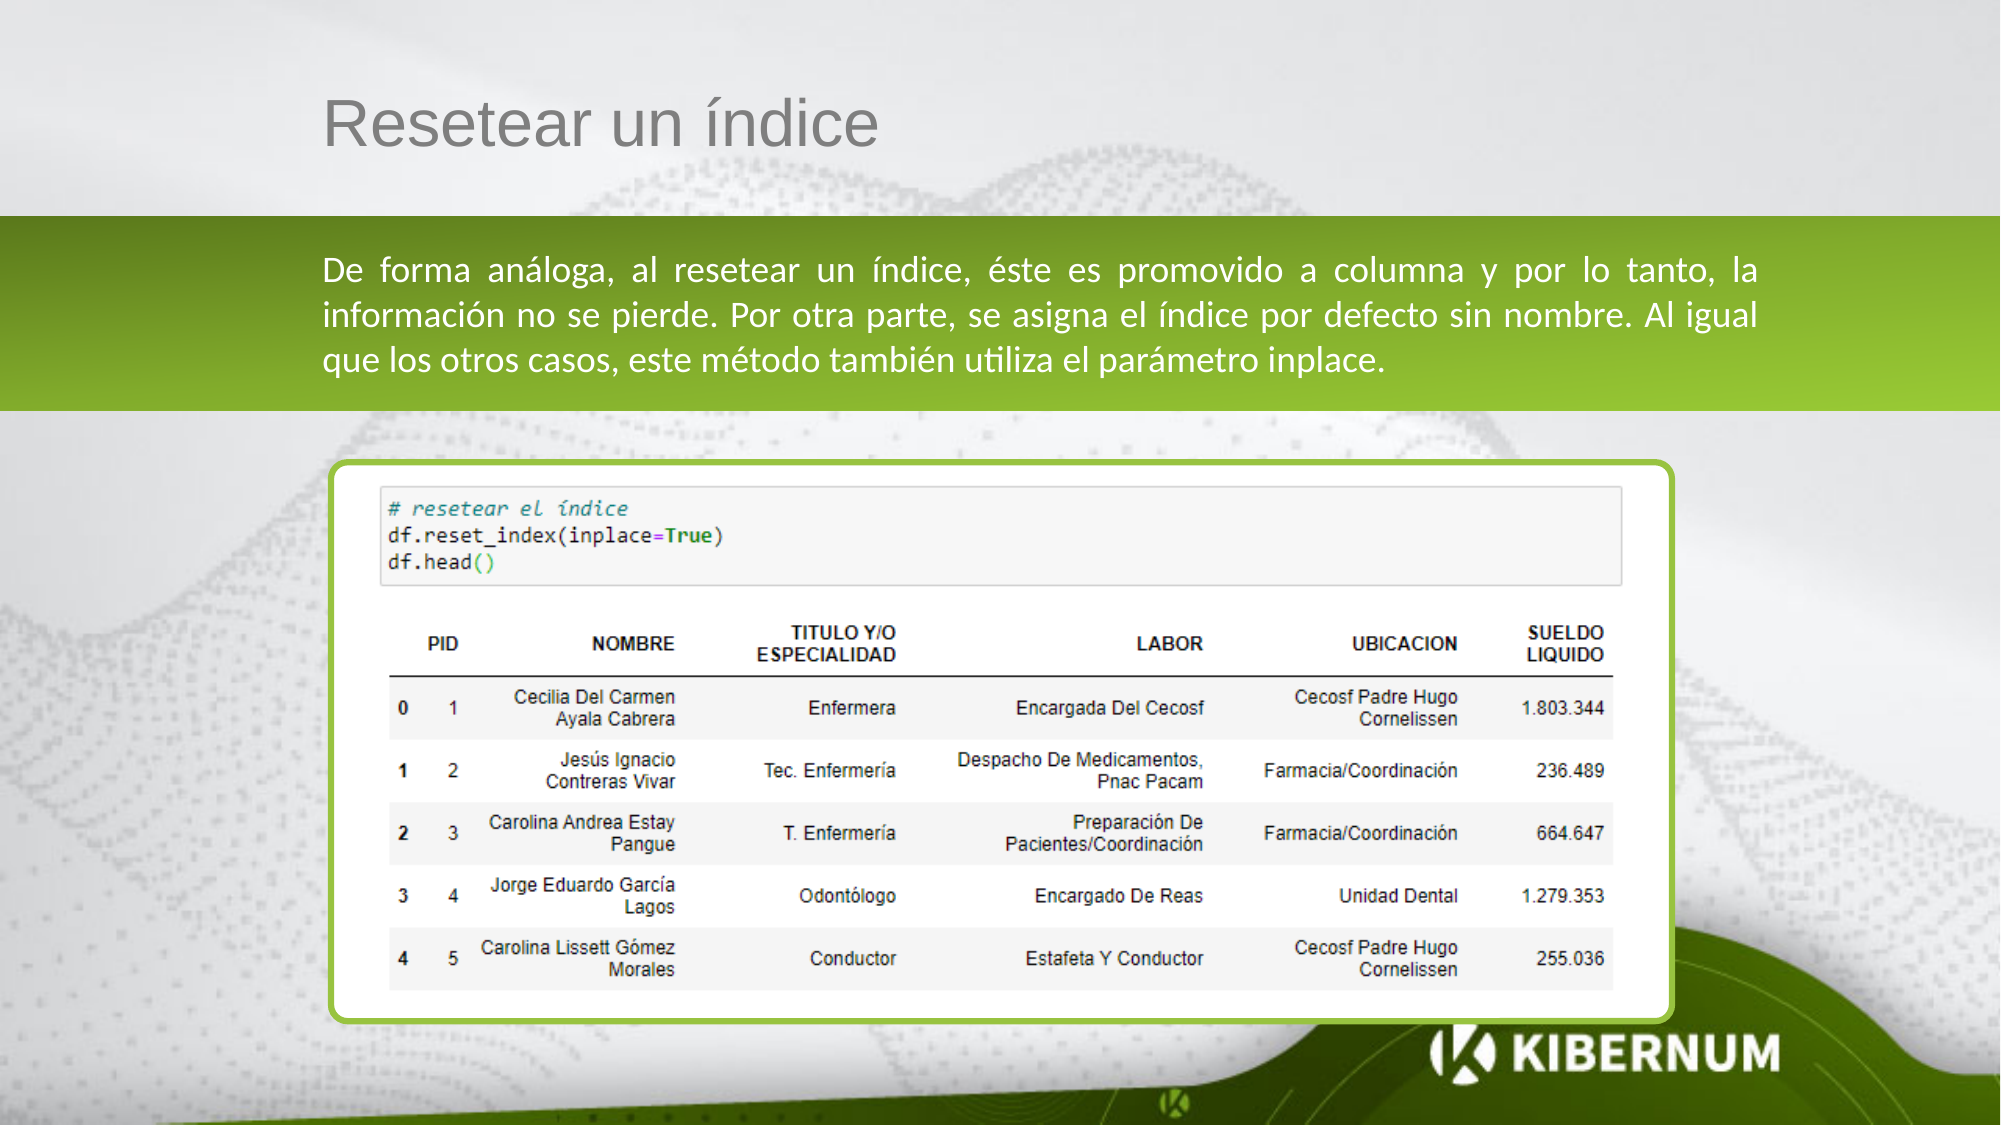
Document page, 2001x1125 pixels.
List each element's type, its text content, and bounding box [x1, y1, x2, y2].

text_box Resetear un índice [307, 36, 1776, 202]
text_box [330, 462, 1673, 1022]
picture [0, 0, 2001, 1125]
